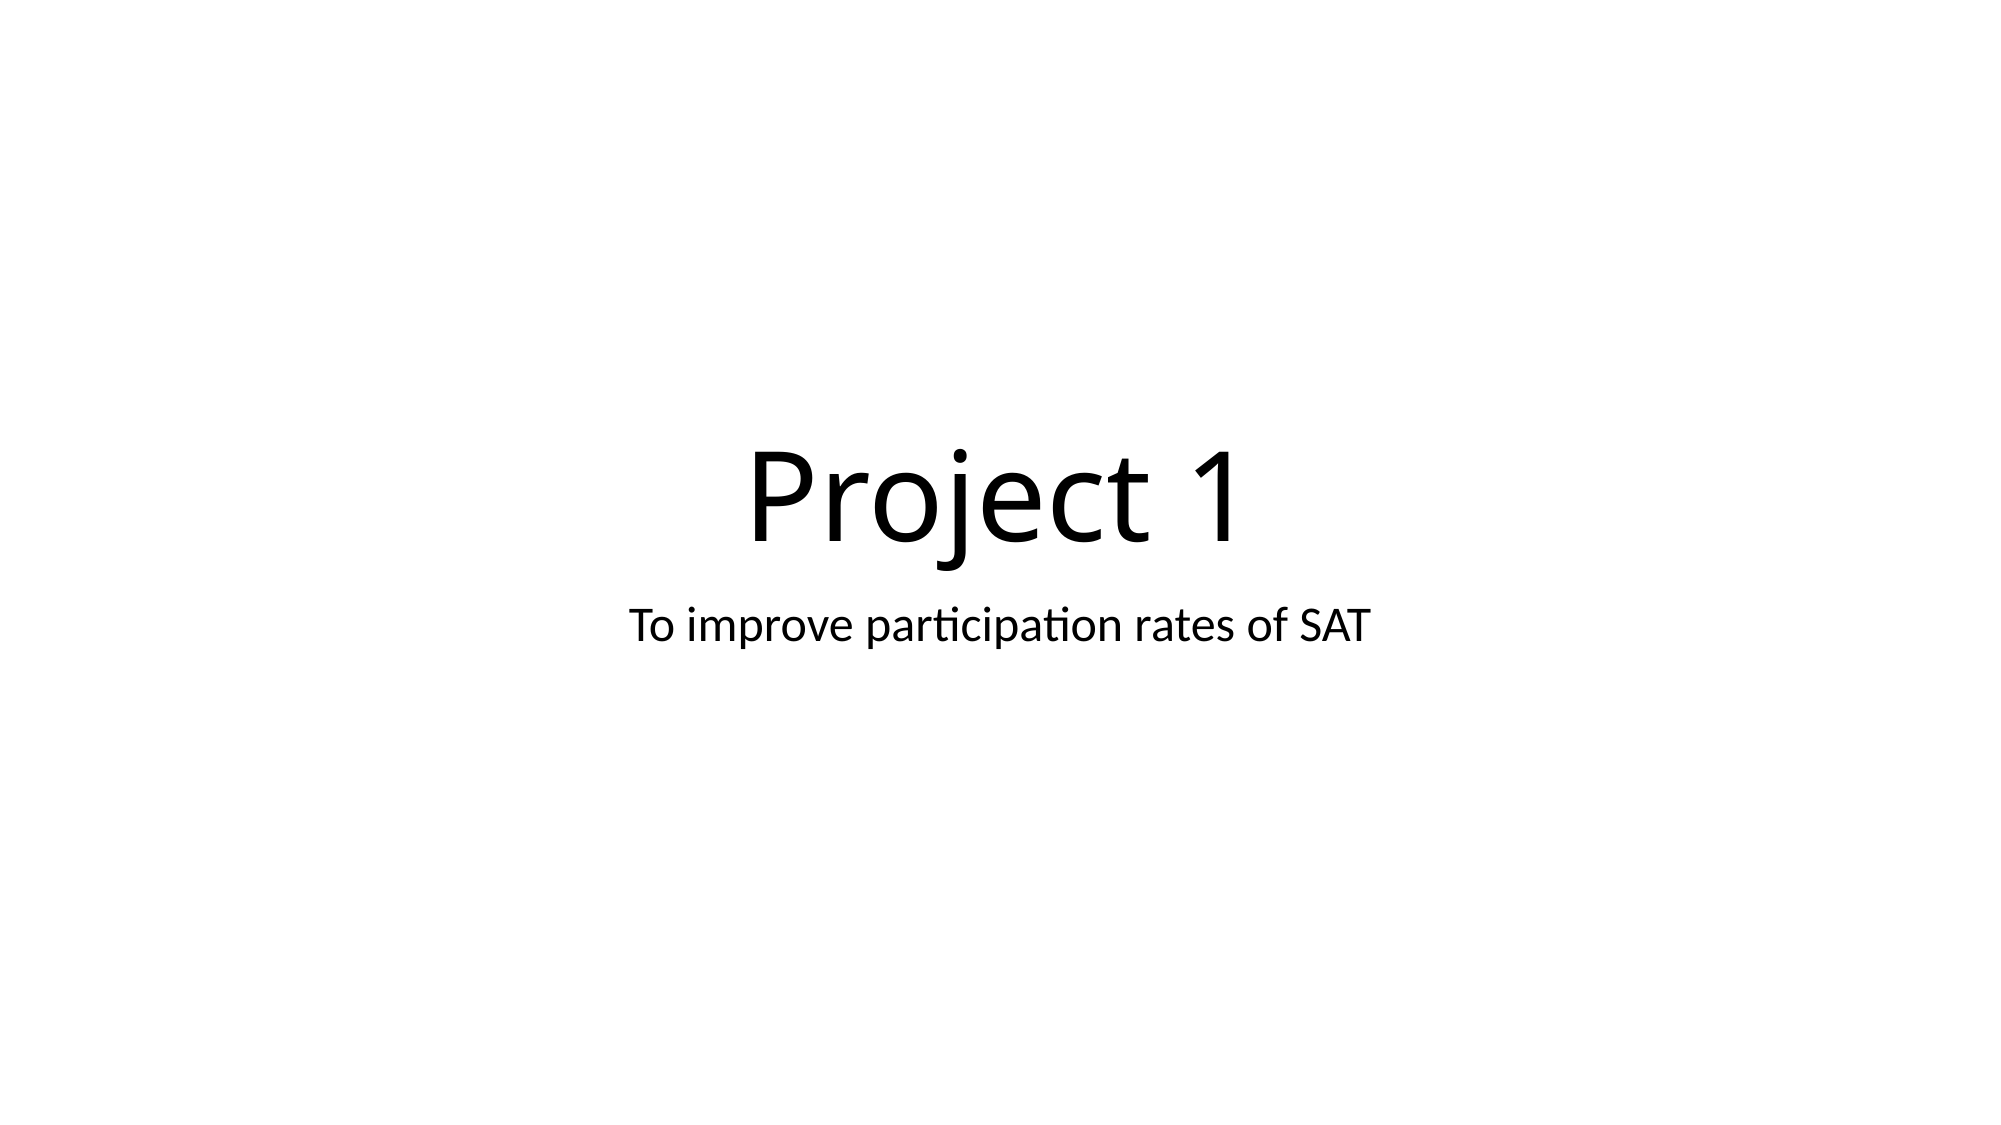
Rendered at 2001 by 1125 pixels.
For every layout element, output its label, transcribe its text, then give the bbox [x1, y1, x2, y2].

title Project 1 [249, 184, 1750, 576]
subtitle To improve participation rates of SAT [249, 590, 1750, 863]
